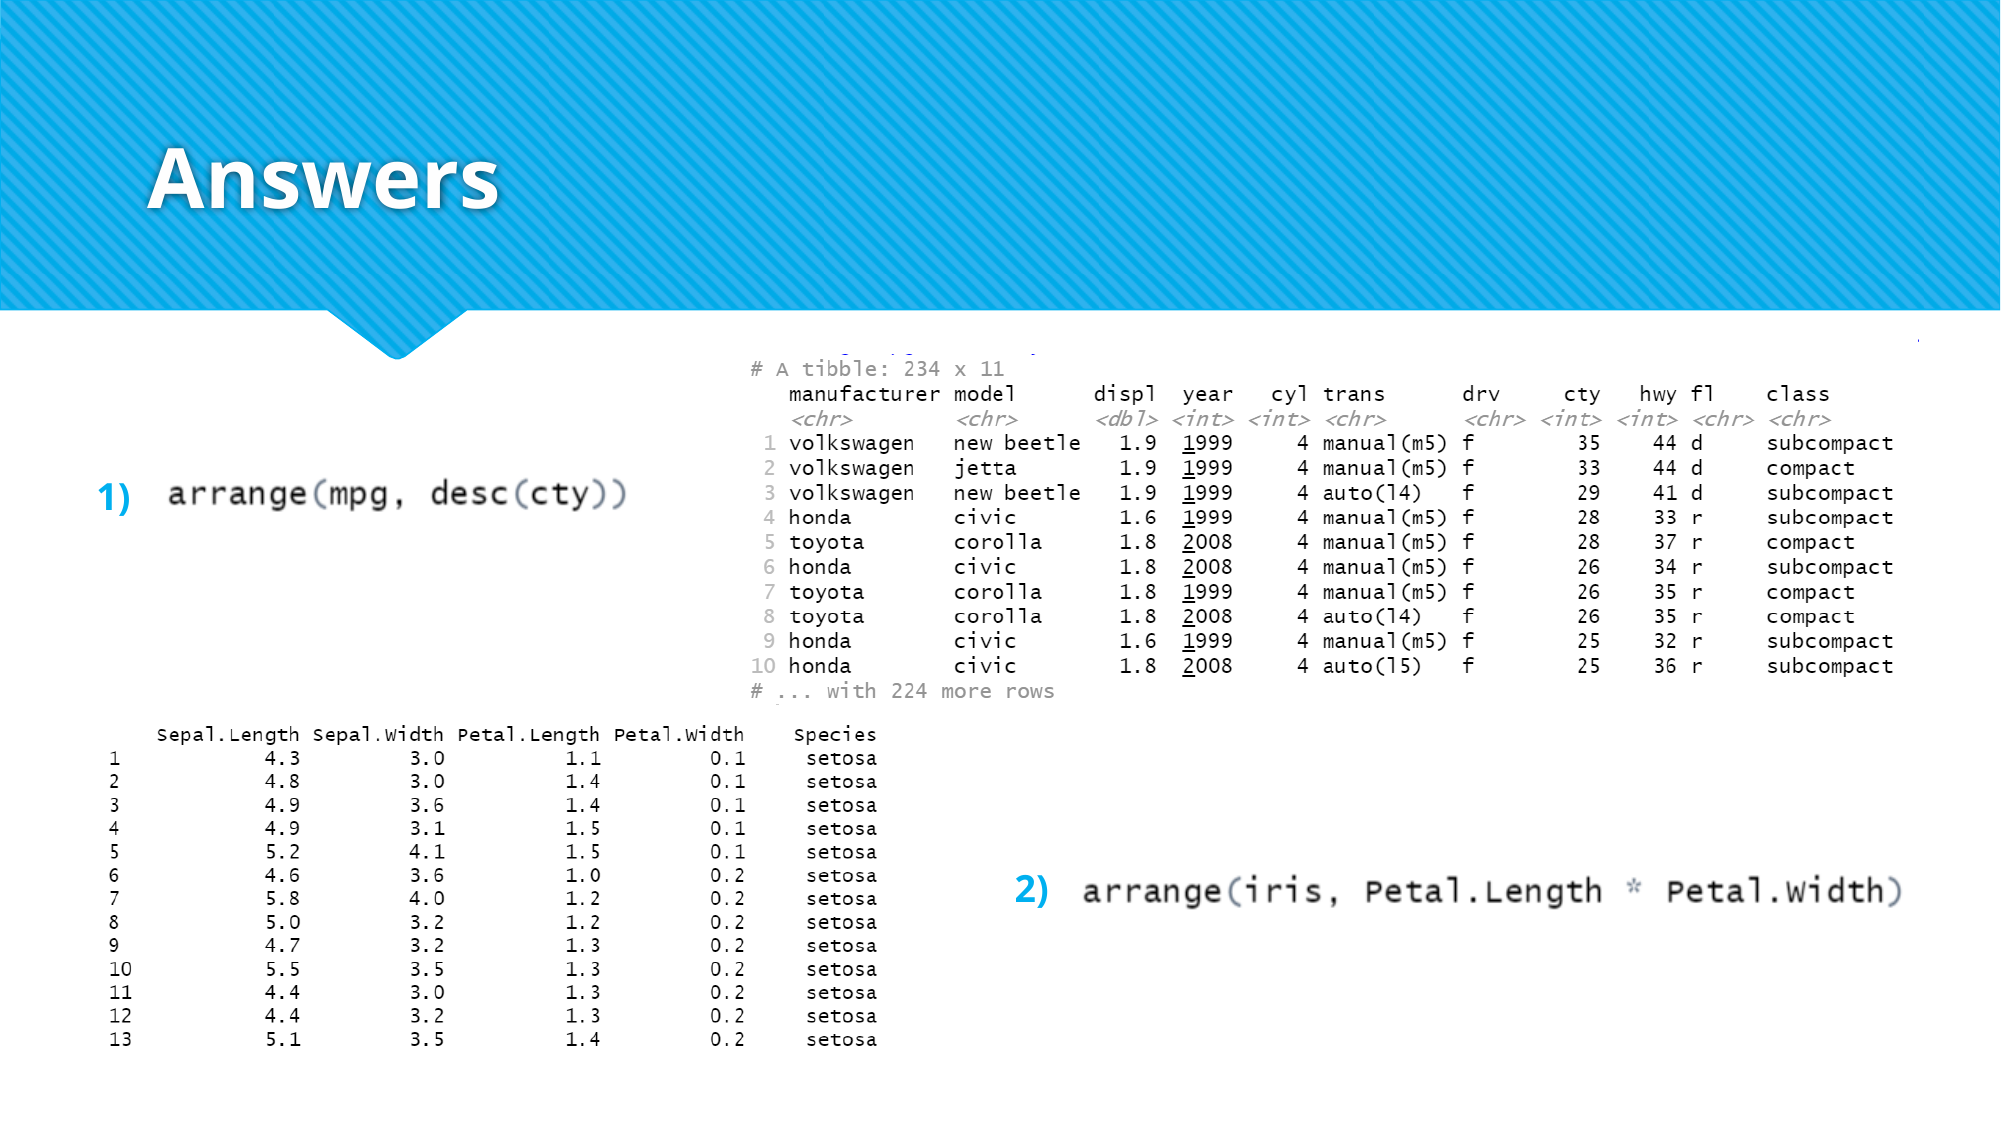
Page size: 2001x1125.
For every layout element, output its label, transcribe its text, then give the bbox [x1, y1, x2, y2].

picture [744, 338, 1919, 713]
text_box 2) [999, 857, 1079, 918]
picture [160, 467, 638, 527]
picture [101, 724, 887, 1052]
picture [1078, 868, 1919, 919]
text_box 1) [81, 465, 161, 525]
title Answers [132, 73, 1868, 233]
